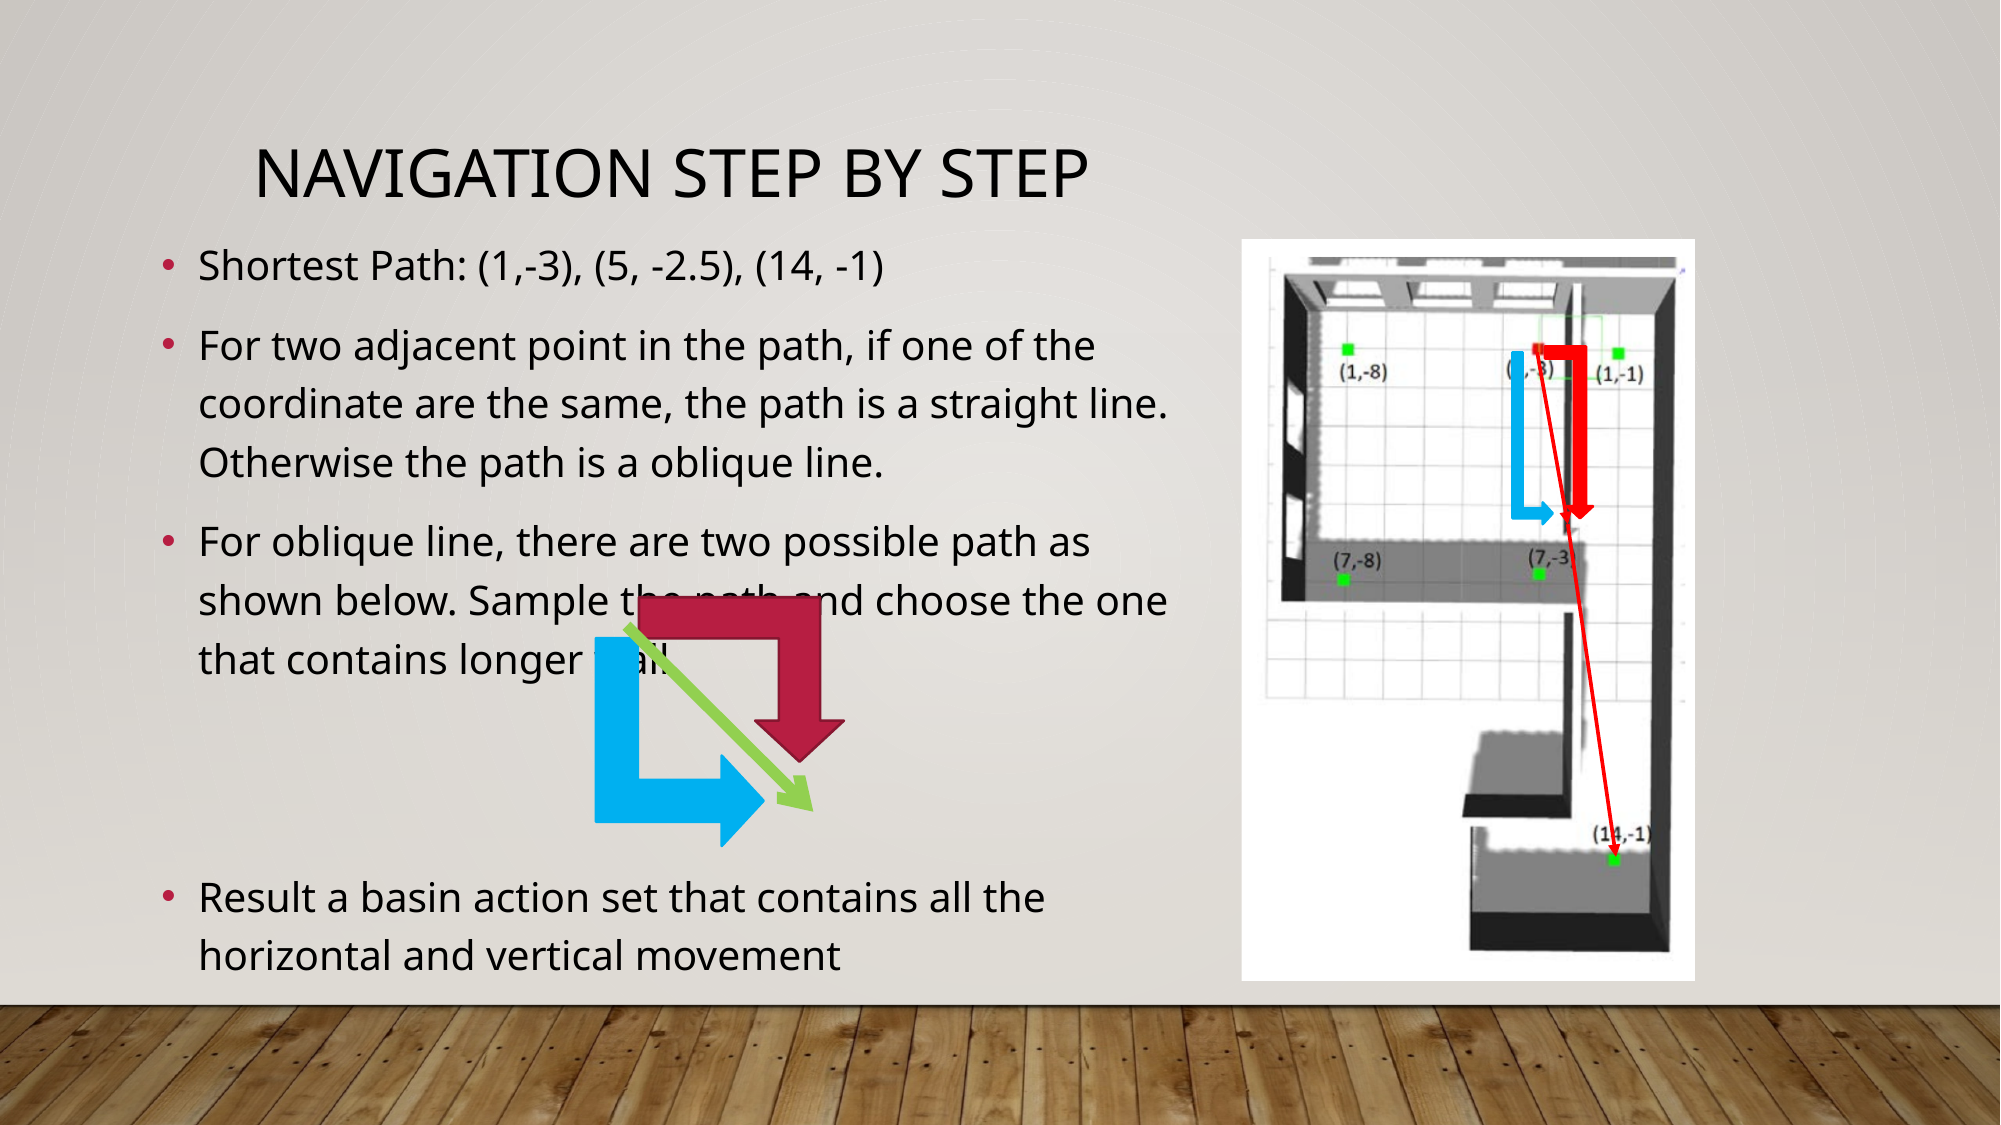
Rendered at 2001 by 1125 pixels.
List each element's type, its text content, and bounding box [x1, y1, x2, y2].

list Shortest Path: (1,-3), (5, -2.5), (14, -1) For two adjacent point in the path, if one of the coordinate are the same, the path is a straight line. Otherwise the path is a oblique line. For oblique line, there are two possible path as shown below. Sample the path and choose the one that contains longer wall. Result a basin action set that contains all the horizontal and vertical movement [146, 222, 1205, 993]
picture [1241, 239, 1696, 981]
title Navigation step by step [238, 131, 1814, 305]
text_box [594, 636, 755, 848]
text_box [637, 595, 846, 751]
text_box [1567, 523, 1617, 858]
picture [0, 1005, 2000, 1125]
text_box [1536, 352, 1568, 525]
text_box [626, 625, 814, 812]
